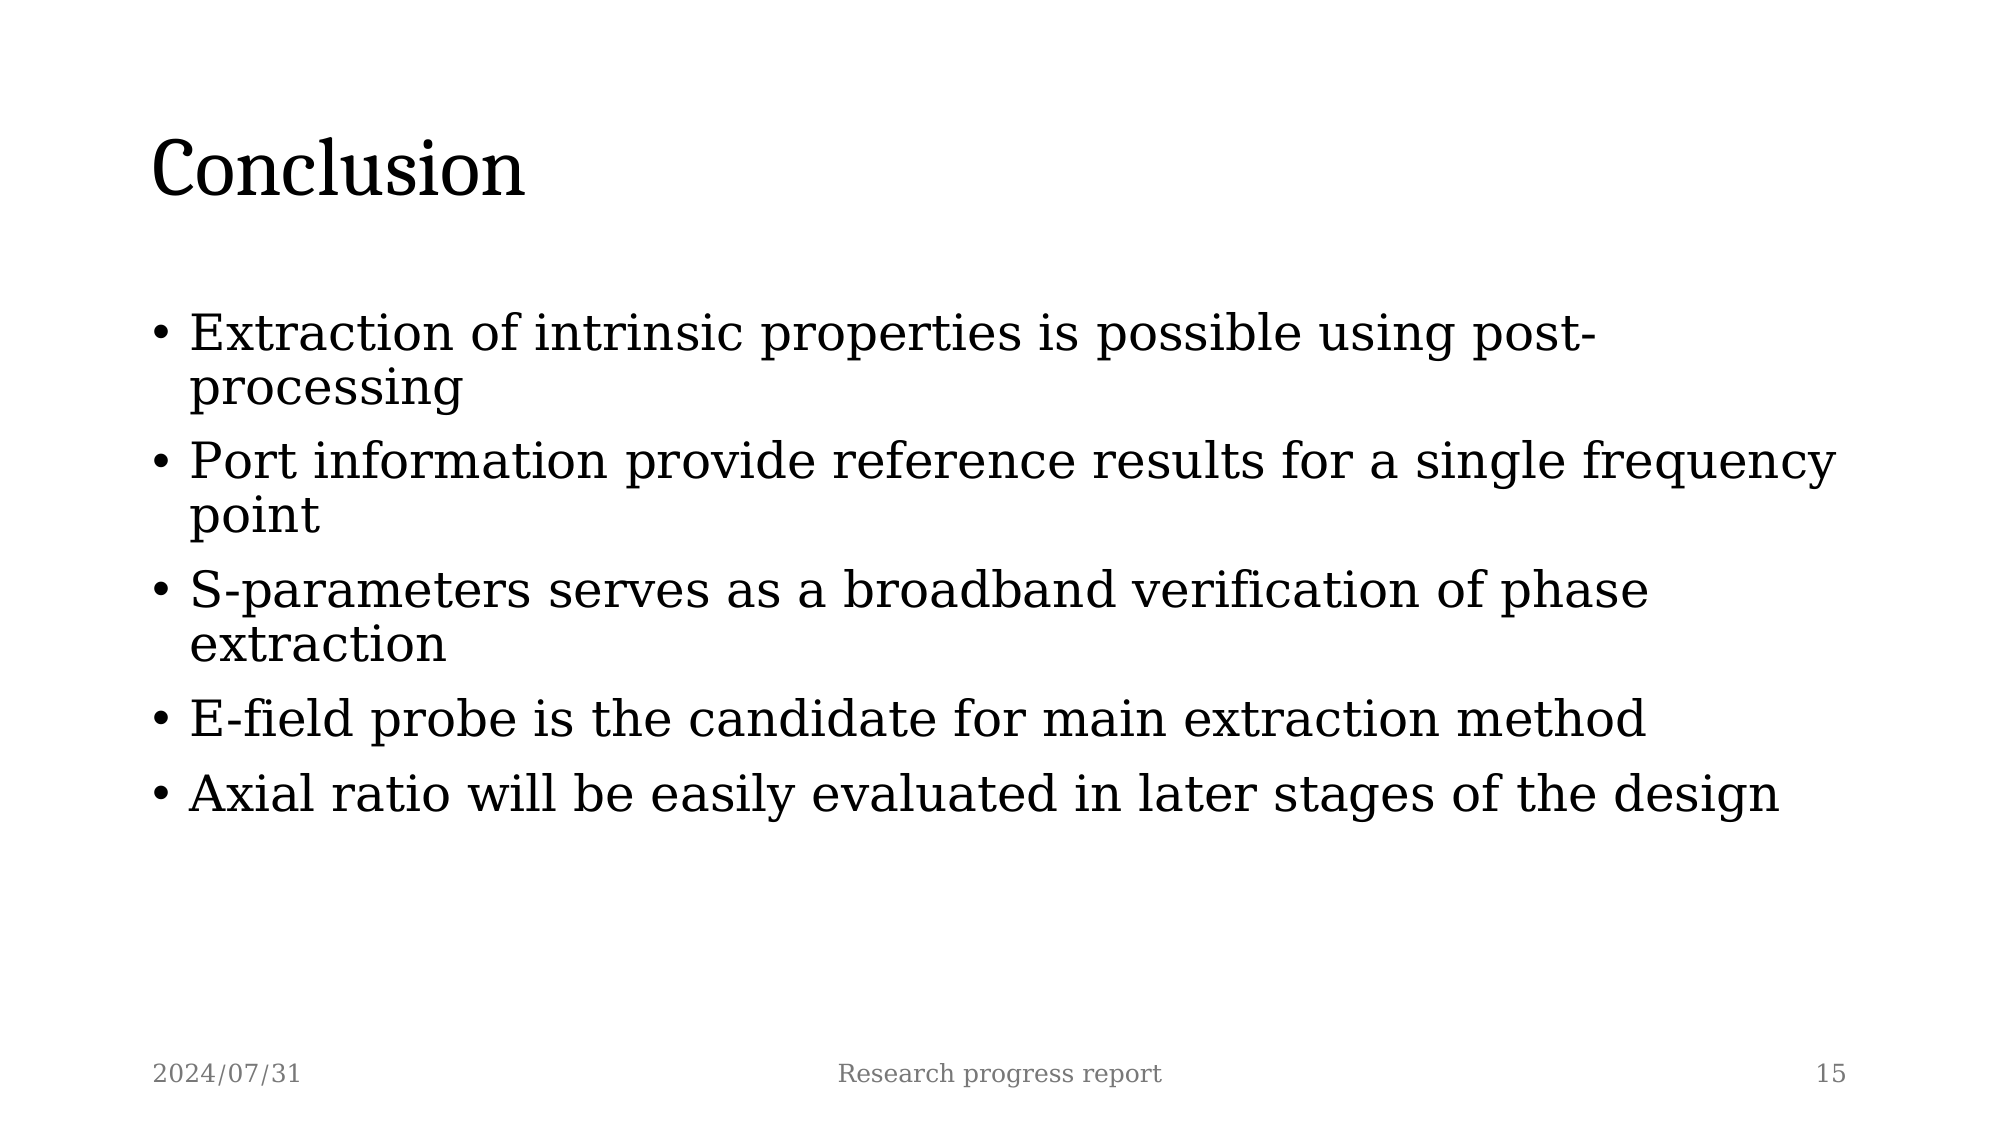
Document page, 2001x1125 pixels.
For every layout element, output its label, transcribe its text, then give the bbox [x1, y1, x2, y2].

title Conclusion [137, 59, 1863, 278]
slide_number 15 [1412, 1042, 1863, 1103]
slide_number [137, 1042, 588, 1103]
list Extraction of intrinsic properties is possible using post-processing Port information provide reference results for a single frequency point S-parameters serves as a broadband verification of phase extraction E-field probe is the candidate for main extraction method Axial ratio will be easily evaluated in later stages of the design [137, 299, 1863, 1014]
footer Research progress report [662, 1042, 1338, 1103]
